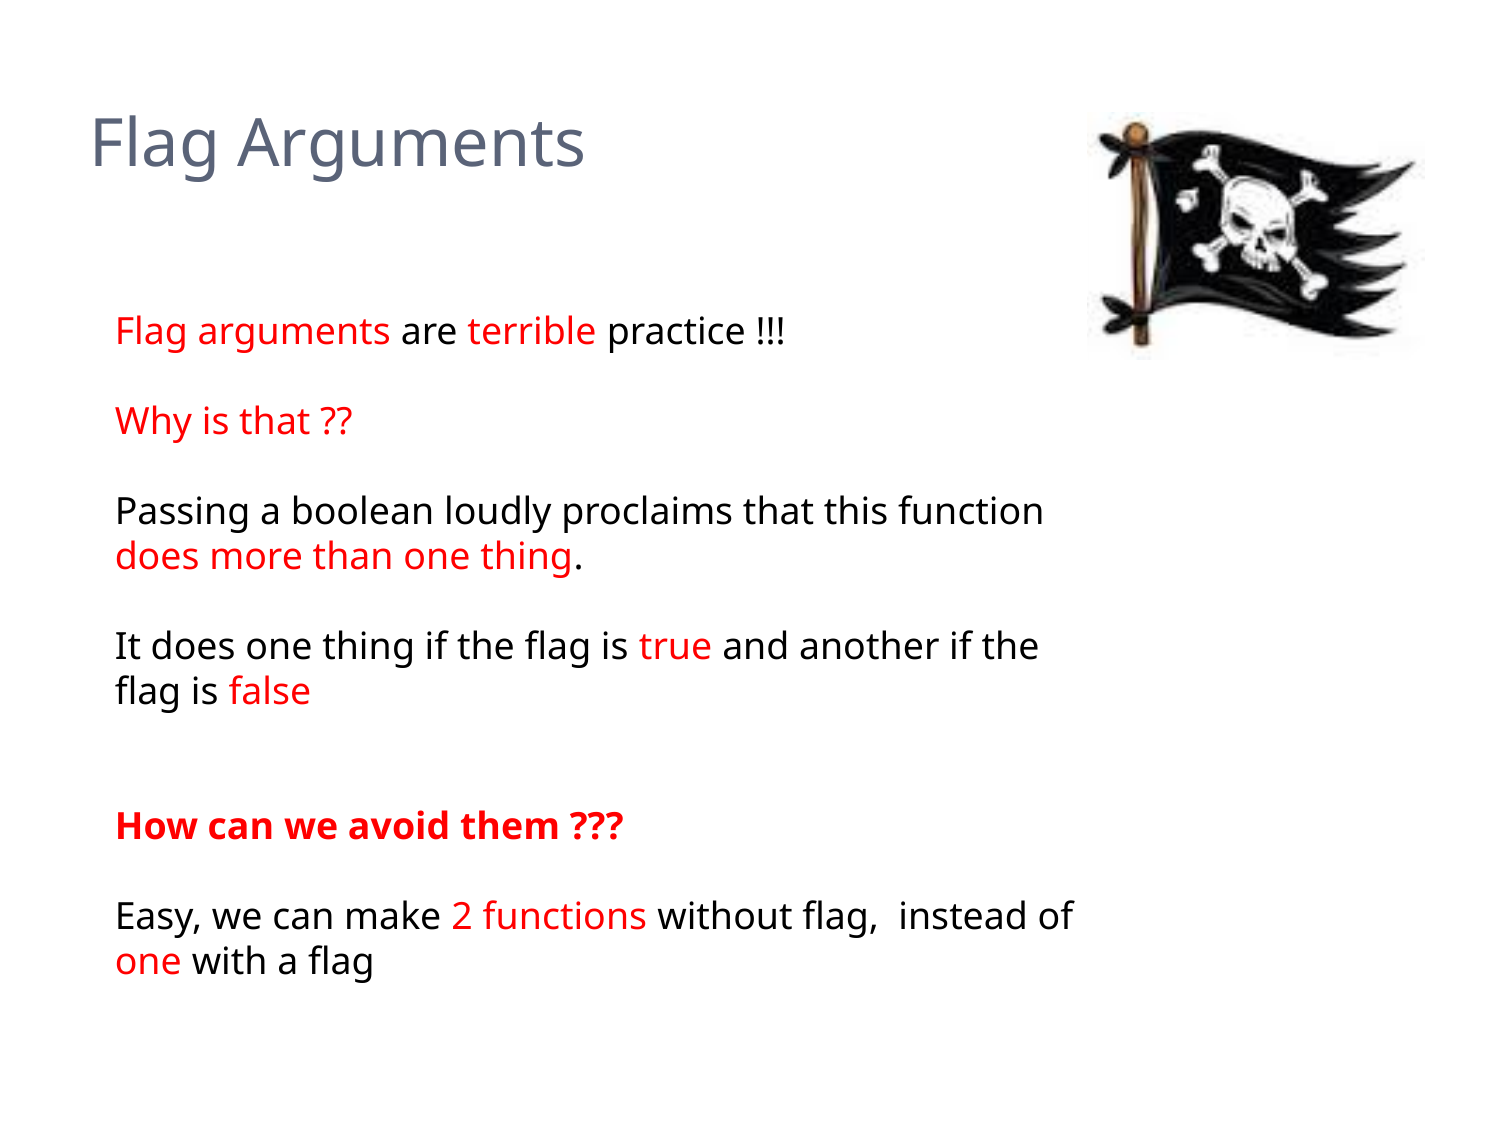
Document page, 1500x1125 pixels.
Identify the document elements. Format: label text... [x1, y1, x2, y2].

picture [1087, 112, 1426, 361]
title Flag Arguments [75, 37, 1463, 188]
text_box Flag arguments are terrible practice !!! Why is that ?? Passing a boolean loudly proclaims that this function does more than one thing. It does one thing if the flag is true and another if the flag is false How can we avoid them ??? Easy, we can make 2 functions without flag, instead of one with a flag [99, 299, 1100, 990]
